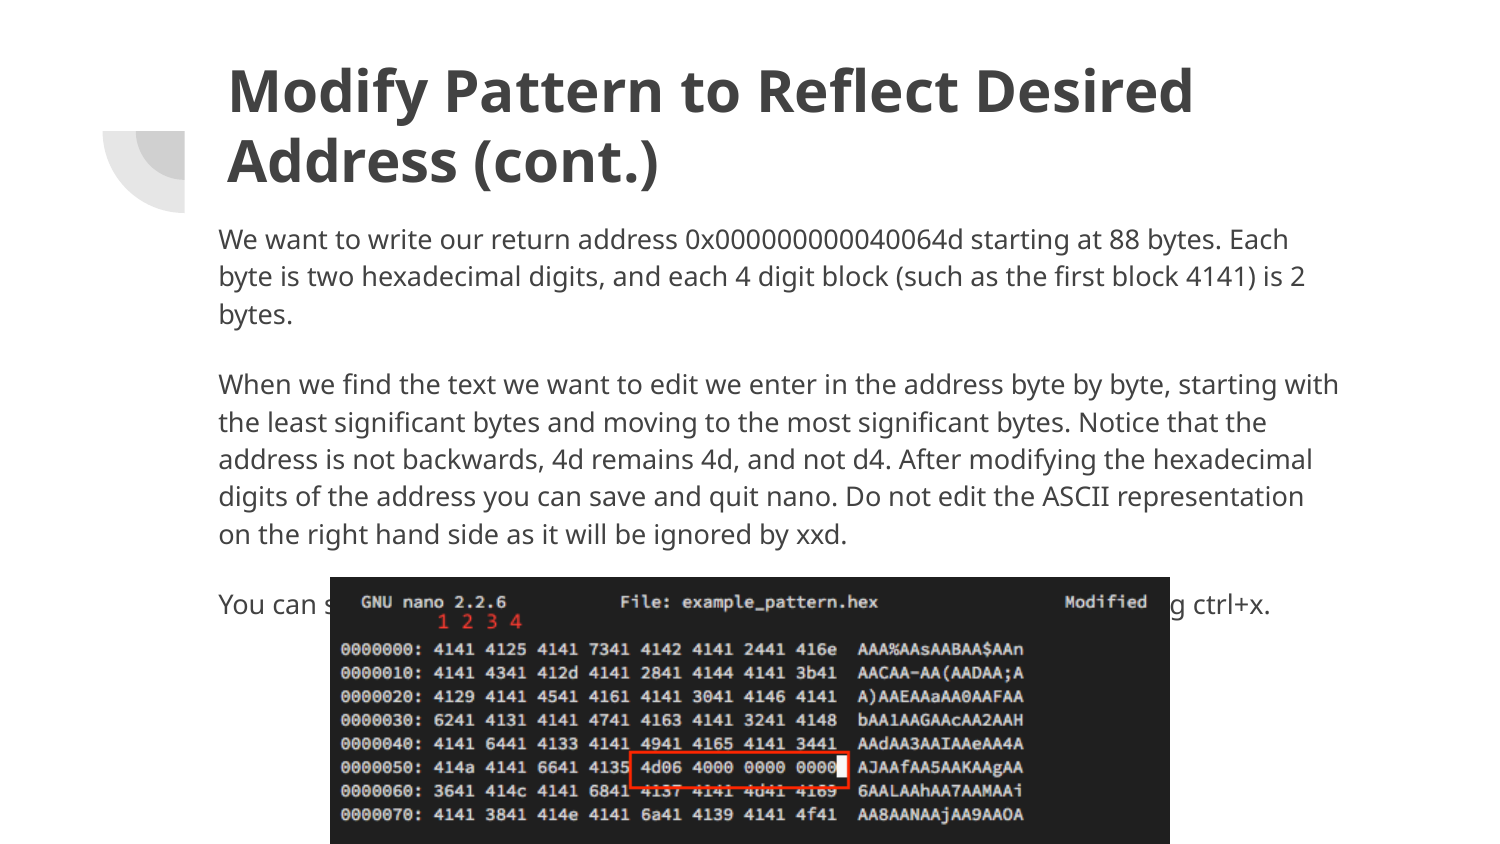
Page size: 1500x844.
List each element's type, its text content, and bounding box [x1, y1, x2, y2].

picture [330, 577, 1170, 844]
list We want to write our return address 0x000000000040064d starting at 88 bytes. Each byte is two hexadecimal digits, and each 4 digit block (such as the first block 4141) is 2 bytes. When we find the text we want to edit we enter in the address byte by byte, starting with the least significant bytes and moving to the most significant bytes. Notice that the address is not backwards, 4d remains 4d, and not d4. After modifying the hexadecimal digits of the address you can save and quit nano. Do not edit the ASCII representation on the right hand side as it will be ignored by xxd. You can save the file inside nano by hitting ctrl+o, and you can exit by hitting ctrl+x. [203, 202, 1357, 620]
title Modify Pattern to Reflect Desired Address (cont.) [212, 38, 1366, 203]
